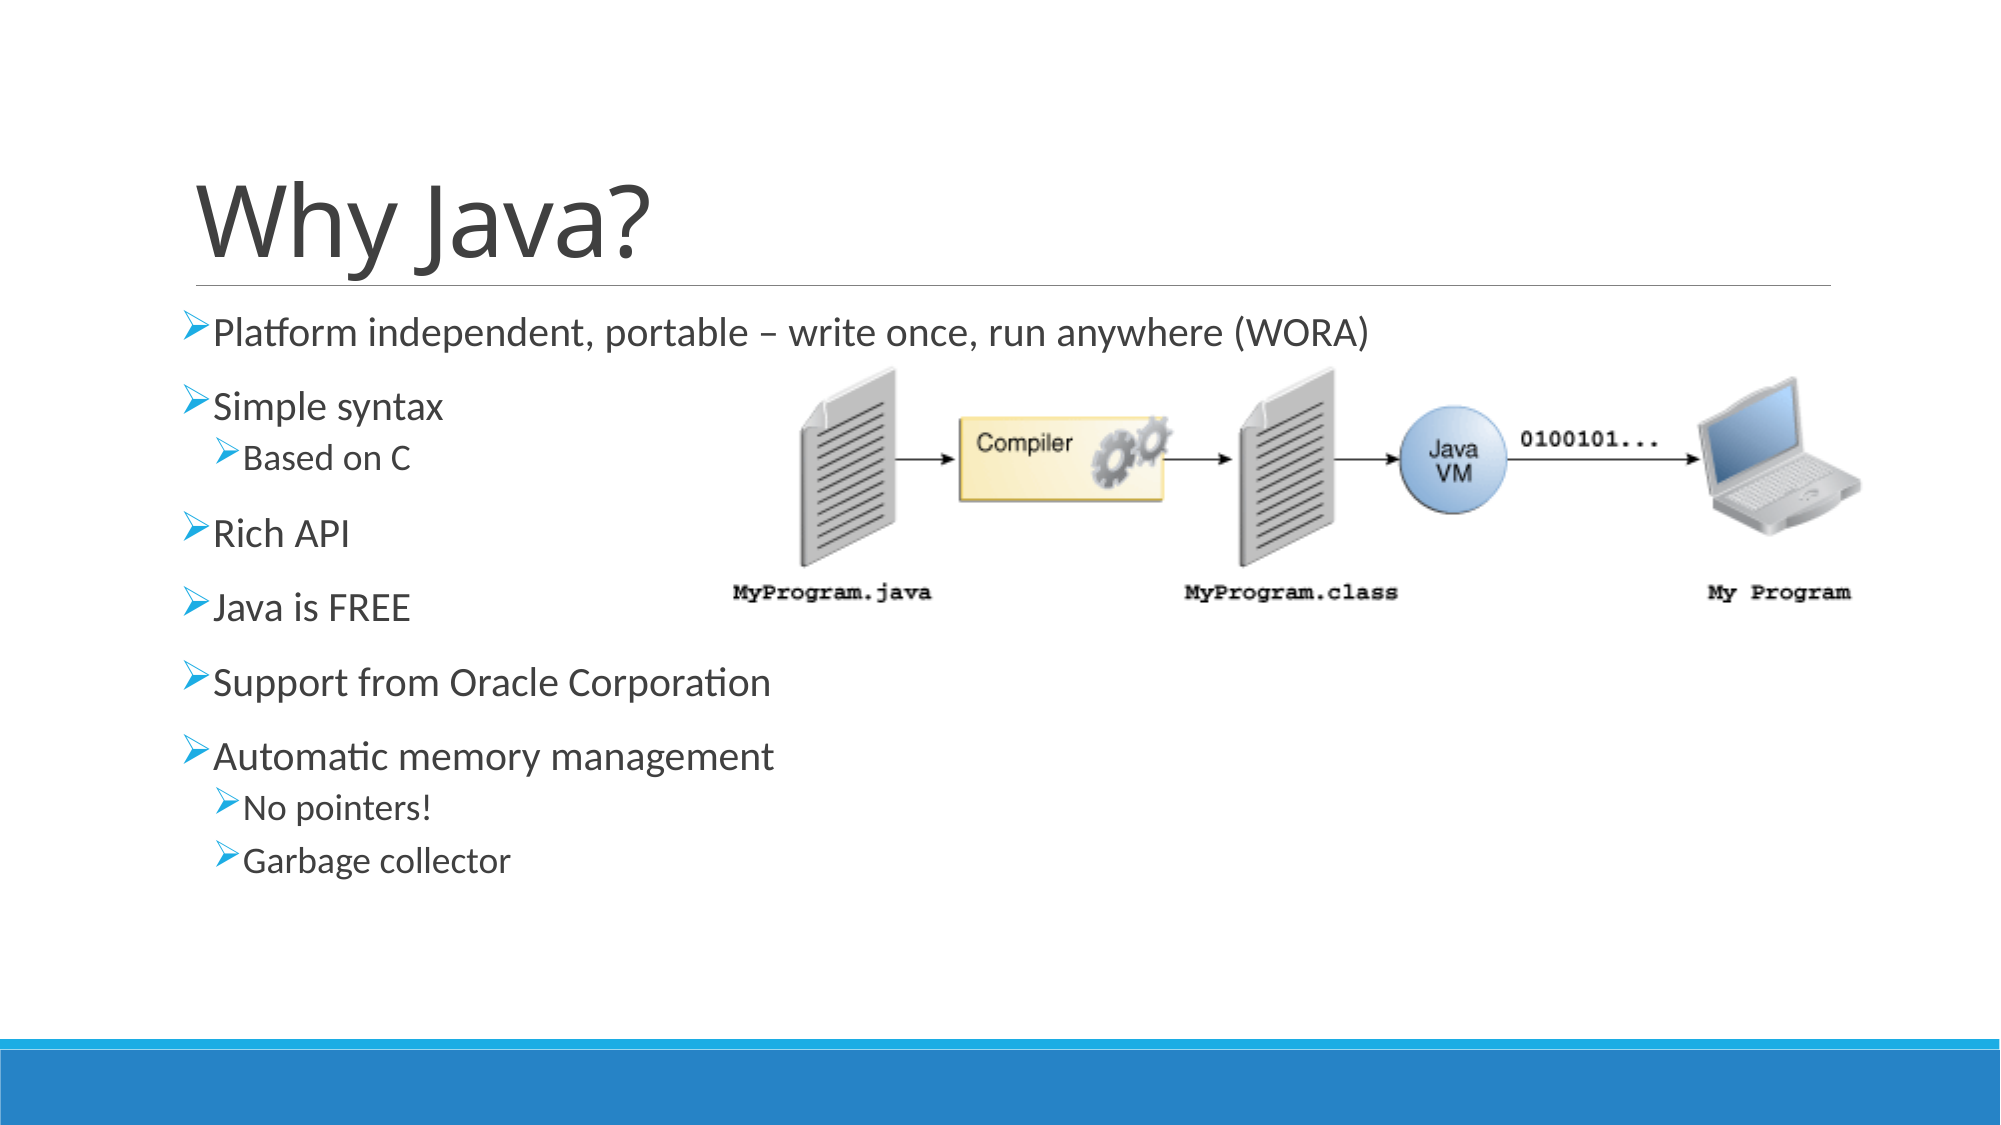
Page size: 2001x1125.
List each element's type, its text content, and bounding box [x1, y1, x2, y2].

title Why Java? [180, 47, 1830, 285]
picture [724, 359, 1897, 634]
list Platform independent, portable – write once, run anywhere (WORA) Simple syntax Based on C Rich API Java is FREE Support from Oracle Corporation Automatic memory management No pointers! Garbage collector [180, 302, 1830, 963]
